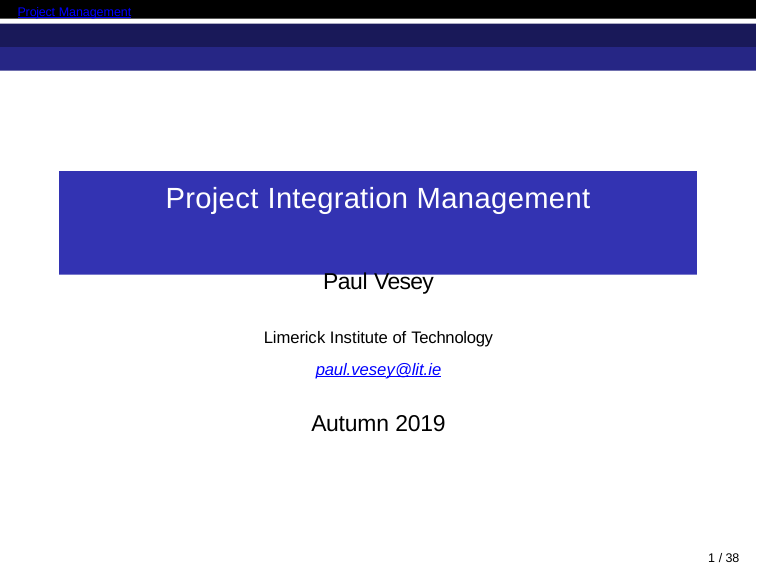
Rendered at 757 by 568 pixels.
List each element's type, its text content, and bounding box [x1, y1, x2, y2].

text_box Project Management [0, 0, 756, 19]
text_box [0, 47, 756, 71]
text_box [0, 23, 756, 47]
title Project Integration Management [59, 171, 697, 275]
text_box Paul Vesey Limerick Institute of Technology paul.vesey@lit.ie Autumn 2019 [262, 264, 499, 437]
slide_number 1 / 38 [703, 548, 746, 568]
